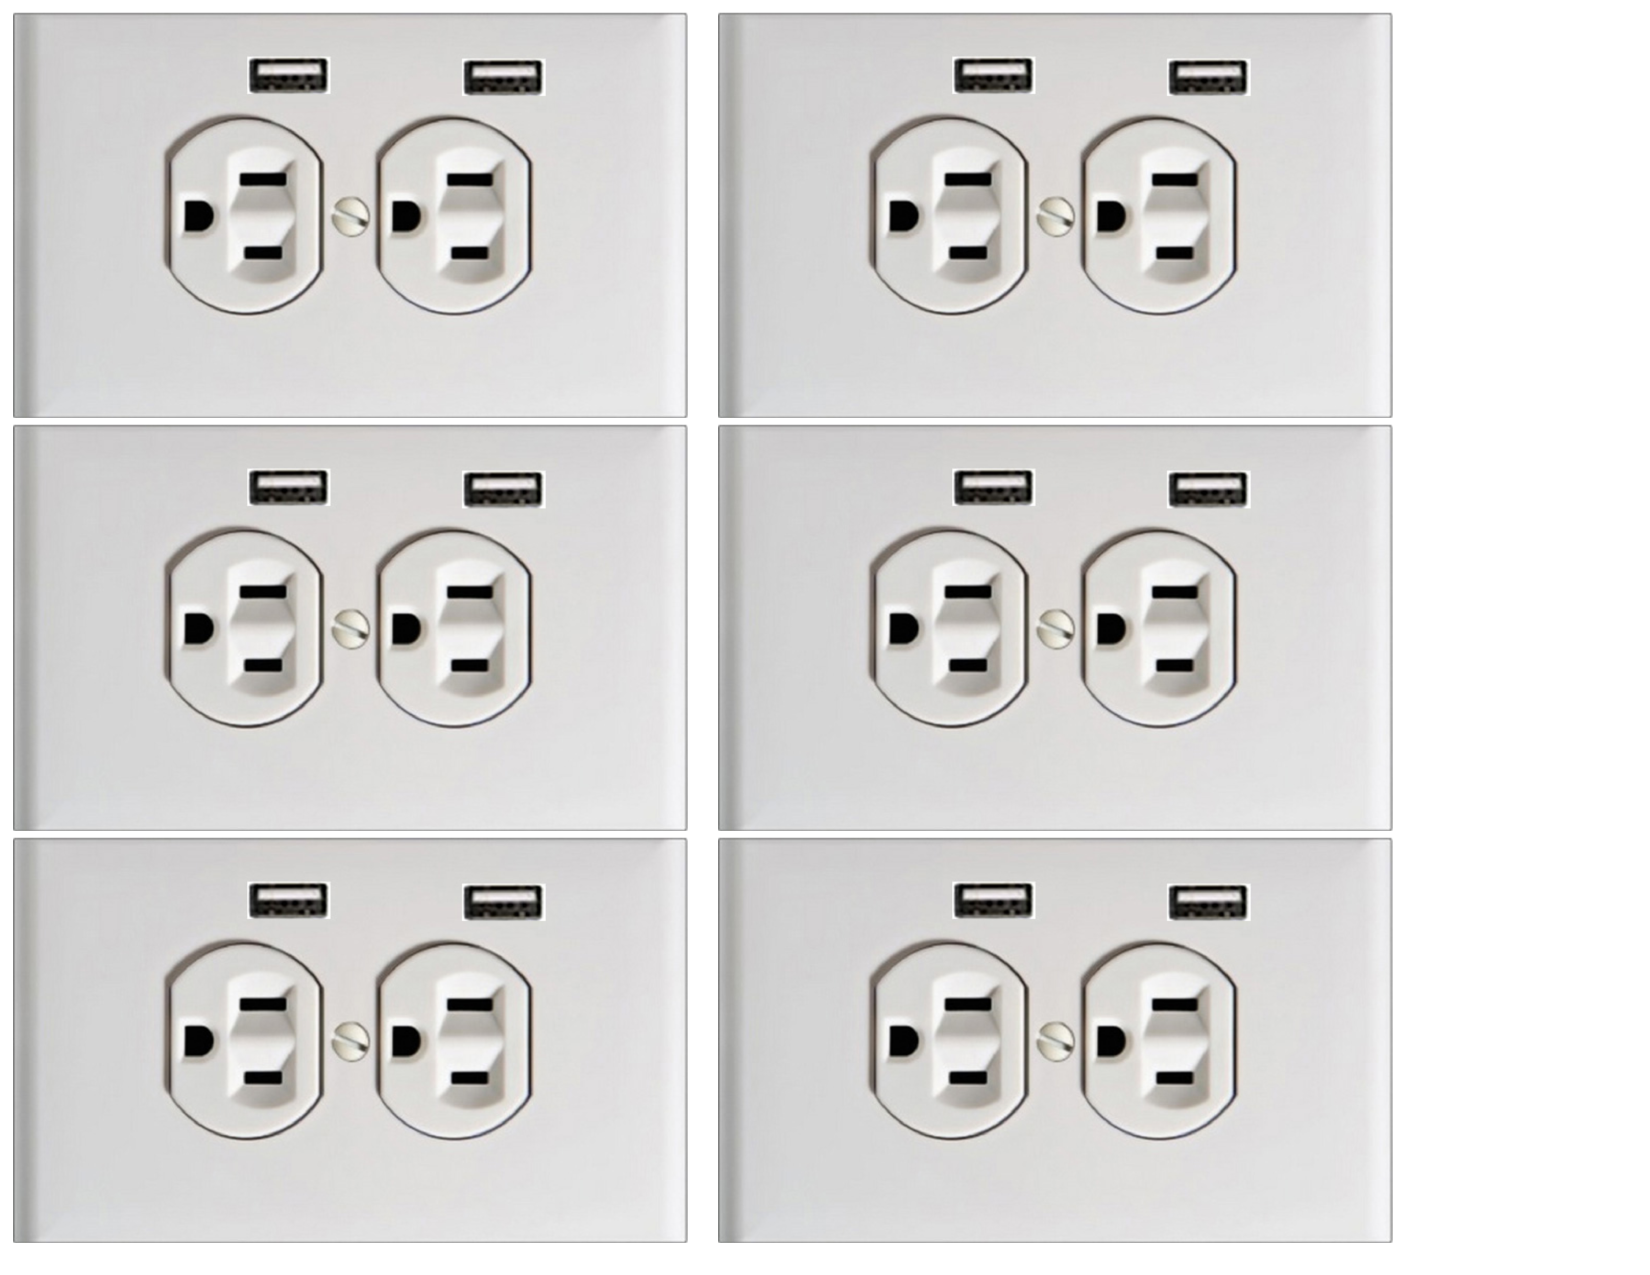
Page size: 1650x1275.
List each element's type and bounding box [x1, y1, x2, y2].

picture [14, 0, 687, 1275]
picture [719, 0, 1392, 1275]
